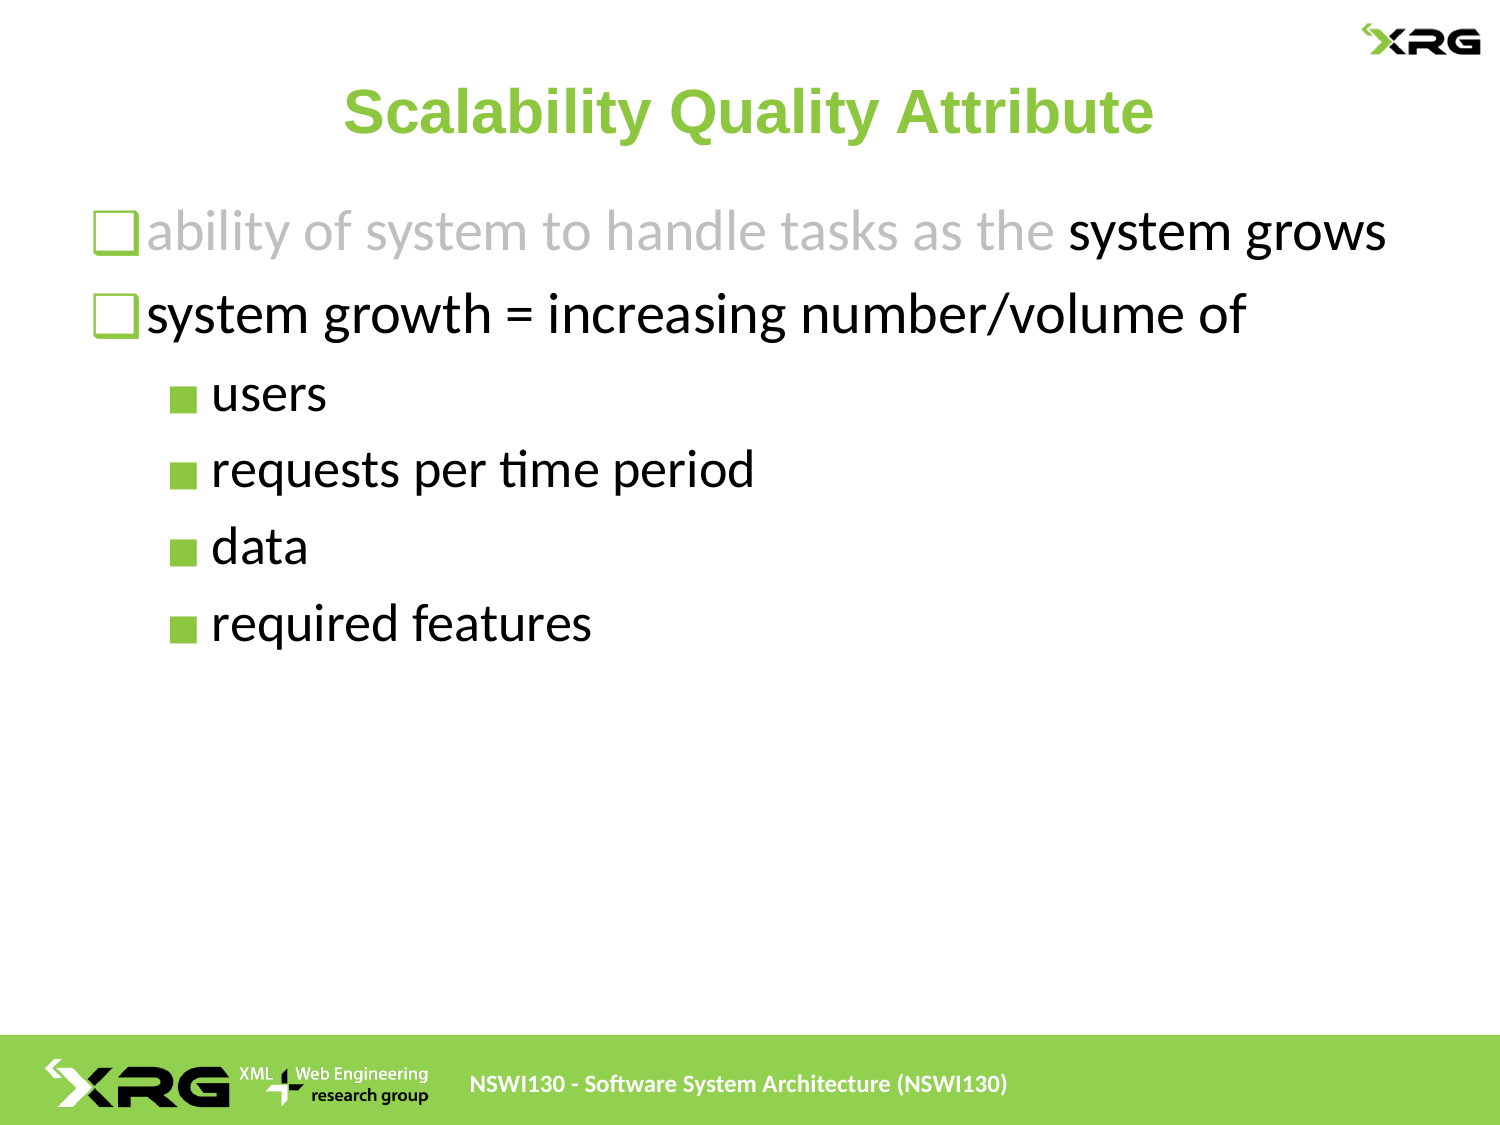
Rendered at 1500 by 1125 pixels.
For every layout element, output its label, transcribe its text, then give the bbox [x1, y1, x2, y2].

list ability of system to handle tasks as the system grows system growth = increasing number/volume of users requests per time period data required features [75, 184, 1425, 1005]
title Scalability Quality Attribute [75, 45, 1425, 173]
footer NSWI130 - Software System Architecture (NSWI130) [454, 1034, 1358, 1125]
picture [1357, 19, 1483, 60]
picture [37, 1054, 435, 1111]
